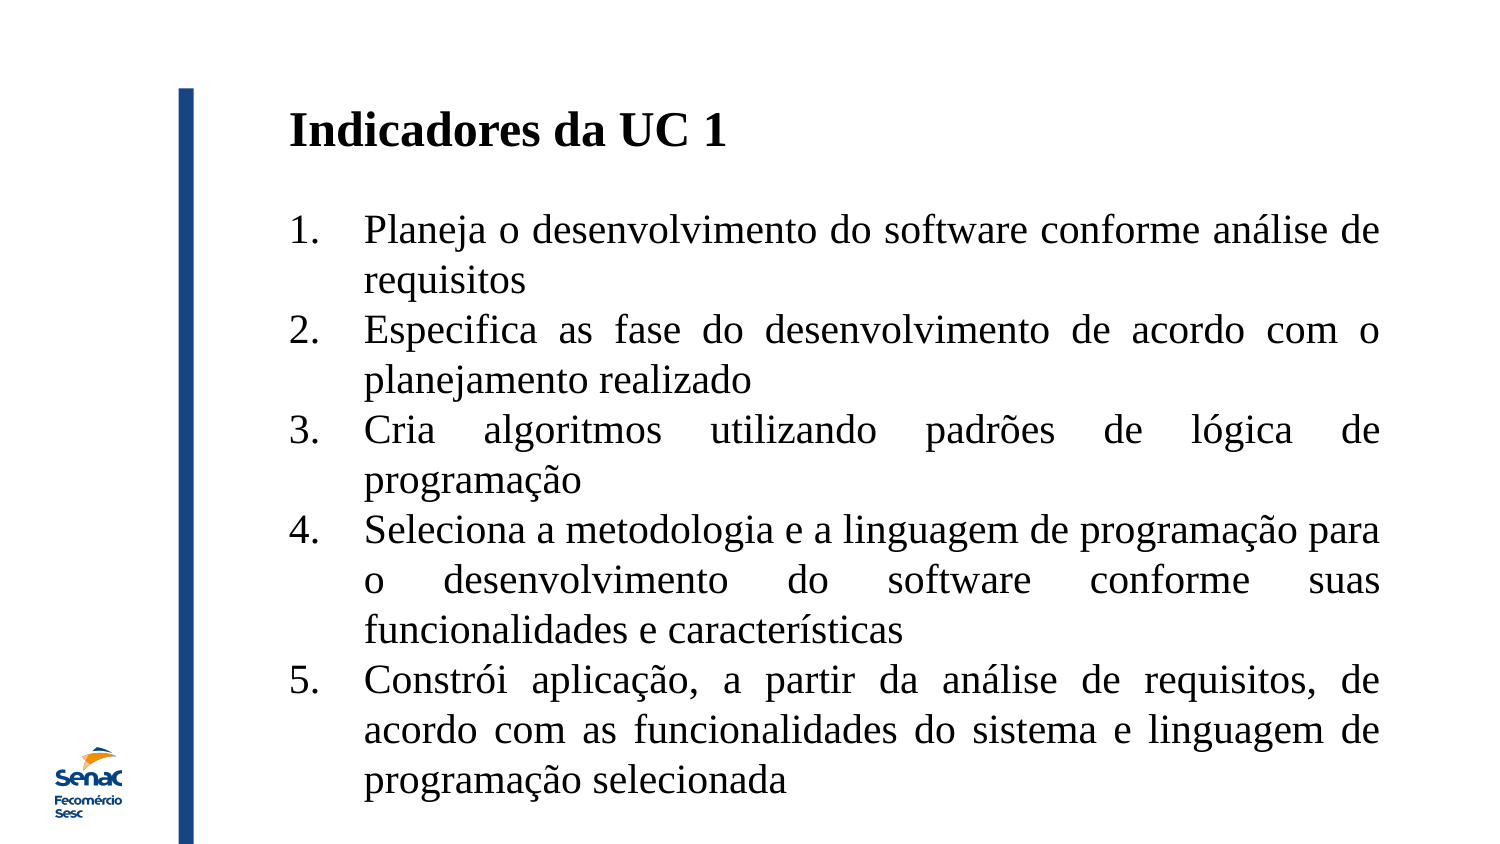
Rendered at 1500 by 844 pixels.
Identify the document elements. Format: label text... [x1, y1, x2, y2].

picture [55, 747, 122, 818]
text_box Indicadores da UC 1 [273, 88, 1384, 164]
text_box Planeja o desenvolvimento do software conforme análise de requisitos Especifica as fase do desenvolvimento de acordo com o planejamento realizado Cria algoritmos utilizando padrões de lógica de programação Seleciona a metodologia e a linguagem de programação para o desenvolvimento do software conforme suas funcionalidades e características Constrói aplicação, a partir da análise de requisitos, de acordo com as funcionalidades do sistema e linguagem de programação selecionada [273, 194, 1397, 810]
